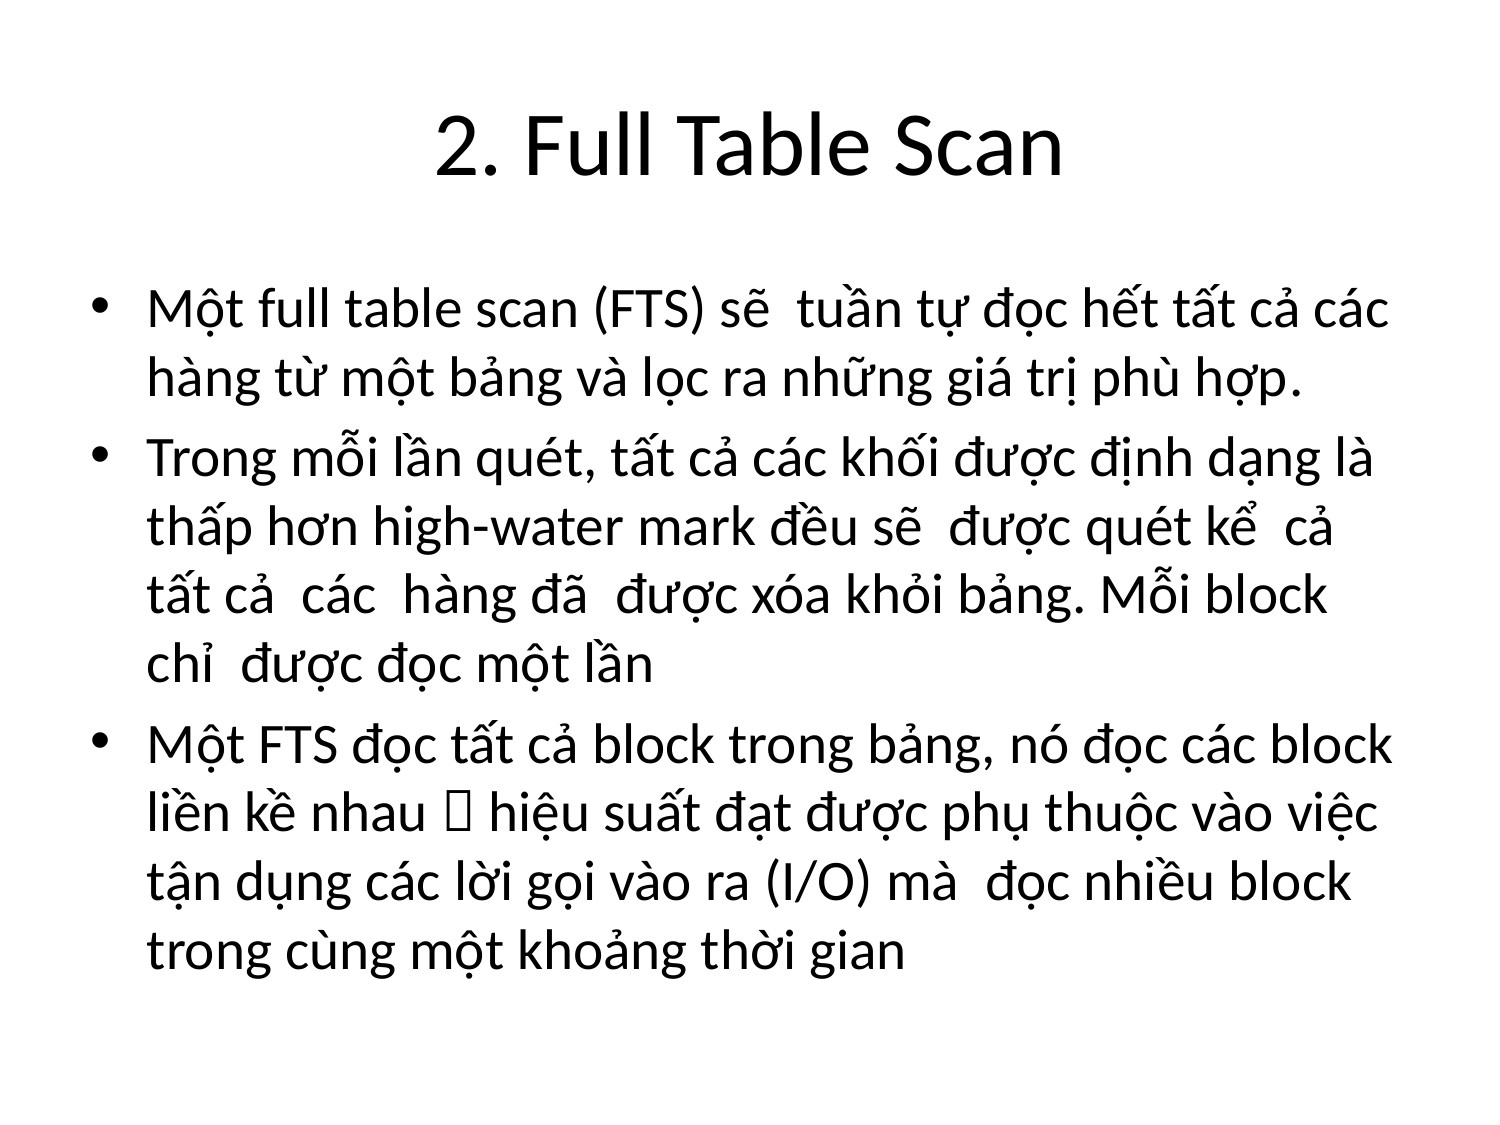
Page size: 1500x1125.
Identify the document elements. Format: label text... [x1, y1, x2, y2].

list Một full table scan (FTS) sẽ tuần tự đọc hết tất cả các hàng từ một bảng và lọc ra những giá trị phù hợp. Trong mỗi lần quét, tất cả các khối được định dạng là thấp hơn high-water mark đều sẽ được quét kể cả tất cả các hàng đã được xóa khỏi bảng. Mỗi block chỉ được đọc một lần Một FTS đọc tất cả block trong bảng, nó đọc các block liền kề nhau  hiệu suất đạt được phụ thuộc vào việc tận dụng các lời gọi vào ra (I/O) mà đọc nhiều block trong cùng một khoảng thời gian [75, 262, 1425, 1005]
title 2. Full Table Scan [75, 45, 1425, 233]
